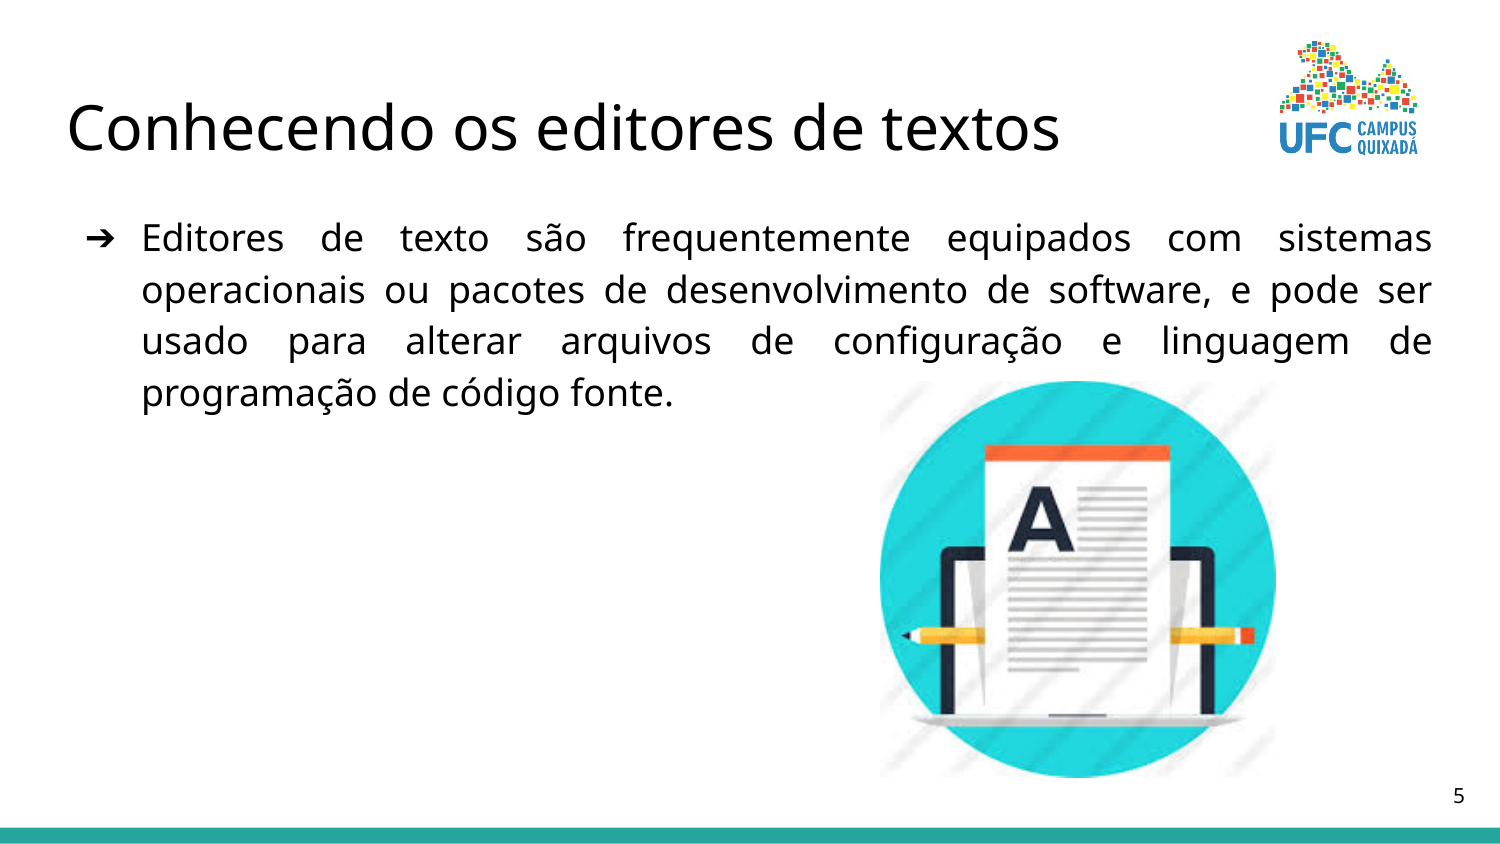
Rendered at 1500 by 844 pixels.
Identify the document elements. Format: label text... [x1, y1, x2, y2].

picture [879, 381, 1276, 778]
title Conhecendo os editores de textos [51, 72, 1449, 174]
picture [1236, 19, 1456, 175]
list Editores de texto são frequentemente equipados com sistemas operacionais ou pacotes de desenvolvimento de software, e pode ser usado para alterar arquivos de configuração e linguagem de programação de código fonte. [51, 192, 1449, 750]
slide_number ‹#› [1389, 764, 1480, 830]
